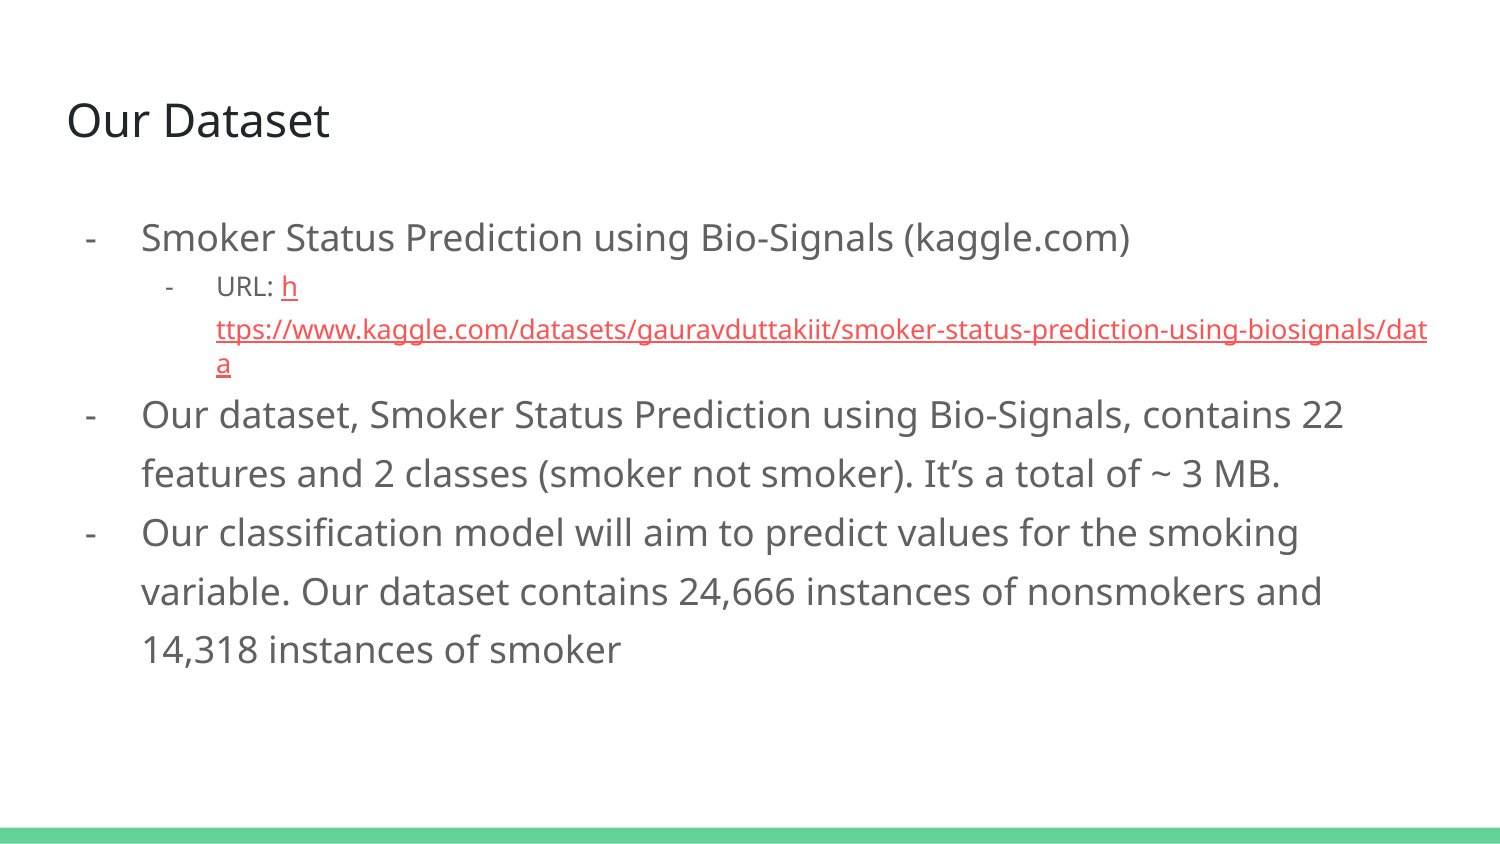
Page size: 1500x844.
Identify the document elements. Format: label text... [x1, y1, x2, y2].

list Smoker Status Prediction using Bio-Signals (kaggle.com) URL: https://www.kaggle.com/datasets/gauravduttakiit/smoker-status-prediction-using-biosignals/data Our dataset, Smoker Status Prediction using Bio-Signals, contains 22 features and 2 classes (smoker not smoker). It’s a total of ~ 3 MB. Our classification model will aim to predict values for the smoking variable. Our dataset contains 24,666 instances of nonsmokers and 14,318 instances of smoker [51, 189, 1449, 750]
title Our Dataset [51, 72, 1449, 167]
